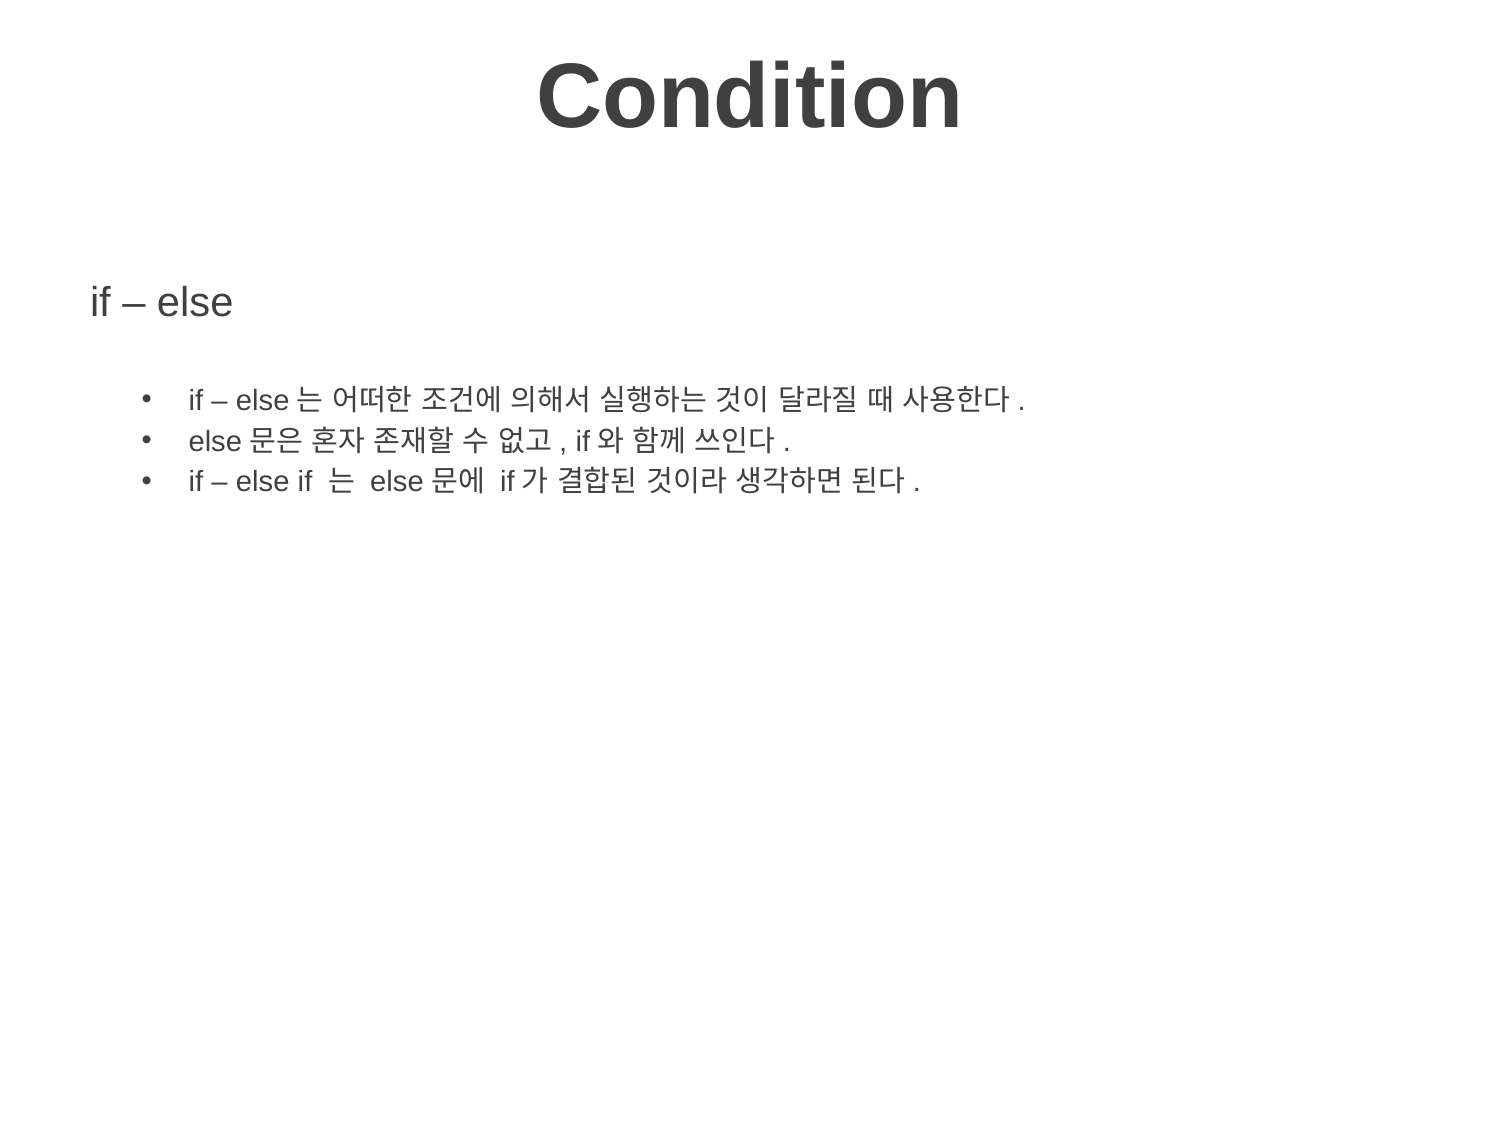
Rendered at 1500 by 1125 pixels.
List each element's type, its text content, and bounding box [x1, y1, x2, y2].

list if – else [75, 262, 1425, 339]
title Condition [0, 2, 1500, 179]
list if – else는 어떠한 조건에 의해서 실행하는 것이 달라질 때 사용한다. else문은 혼자 존재할 수 없고, if와 함께 쓰인다. if – else if 는 else문에 if가 결합된 것이라 생각하면 된다. [76, 373, 1427, 965]
